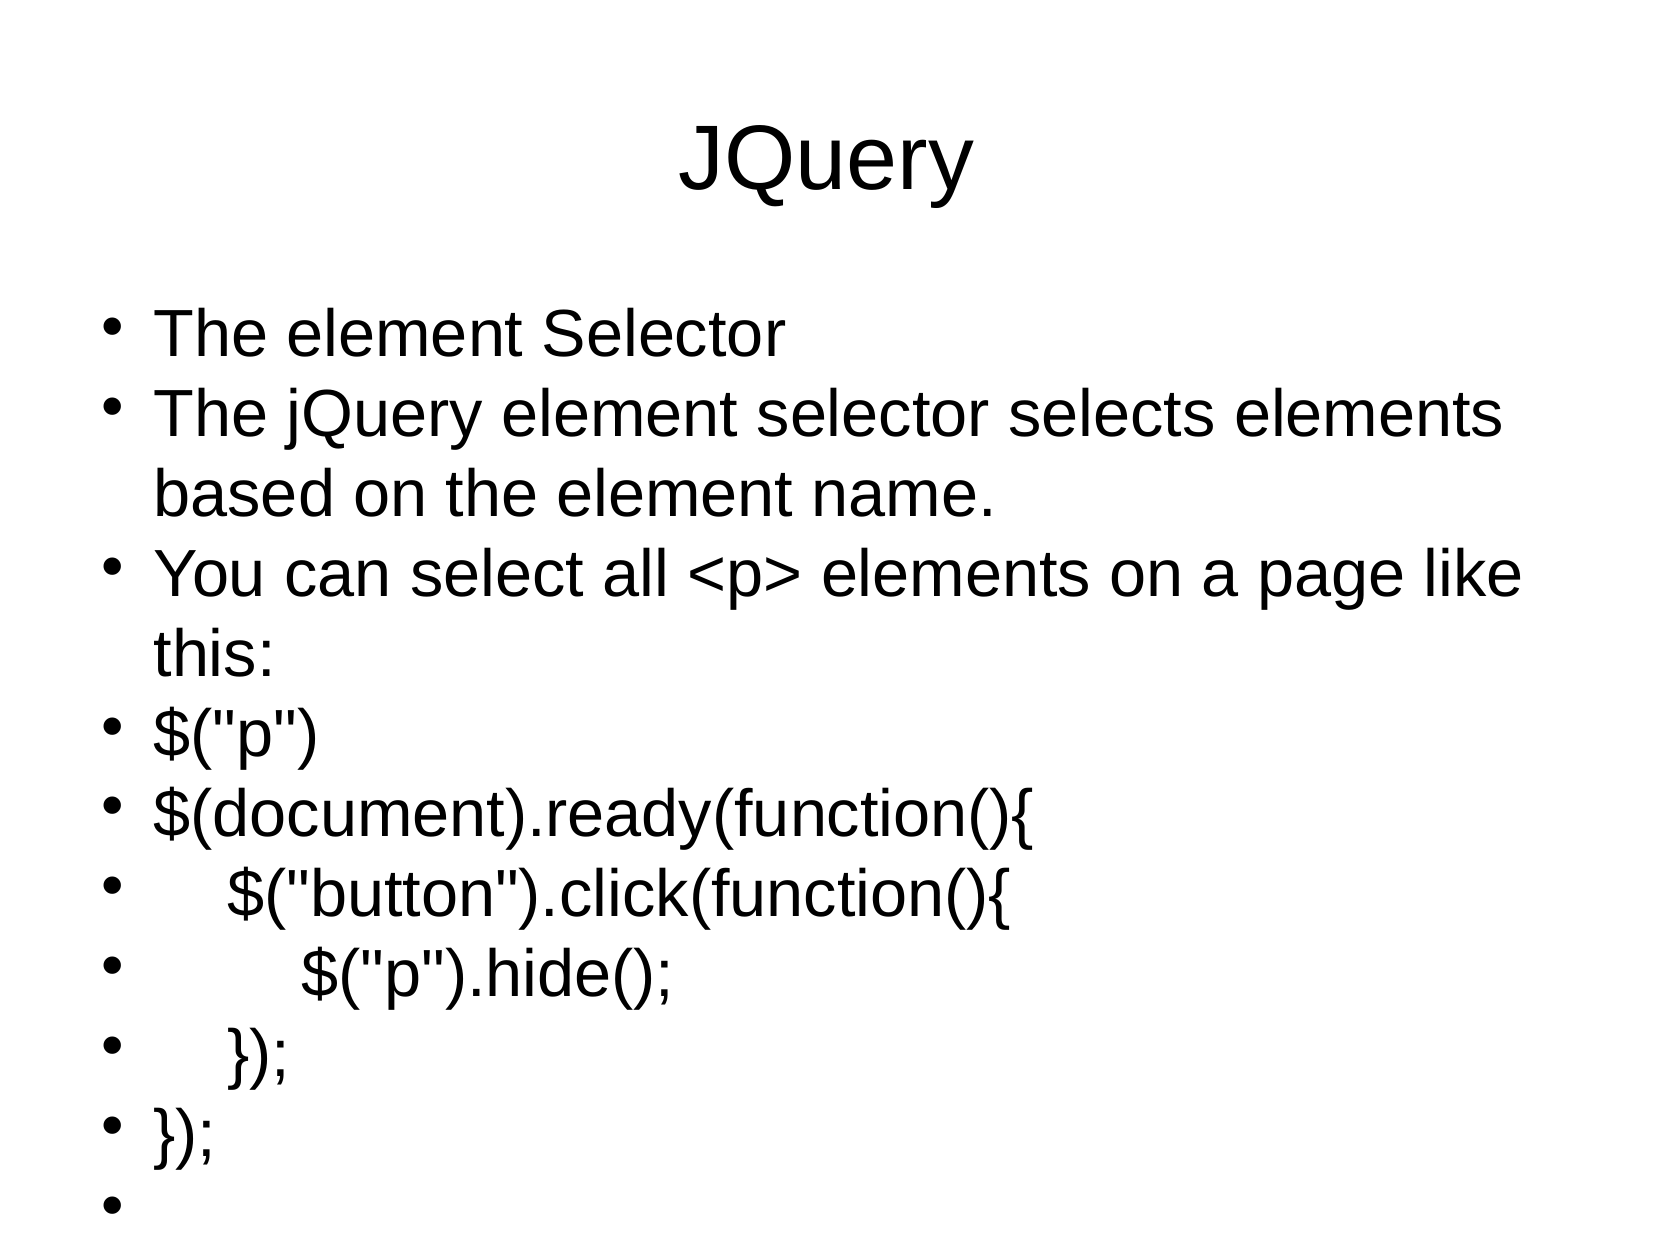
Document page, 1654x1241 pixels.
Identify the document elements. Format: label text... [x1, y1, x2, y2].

text_box JQuery [82, 49, 1571, 256]
text_box The element Selector The jQuery element selector selects elements based on the element name. You can select all <p> elements on a page like this: $("p") $(document).ready(function(){ $("button").click(function(){ $("p").hide(); }); }); [82, 290, 1571, 1009]
